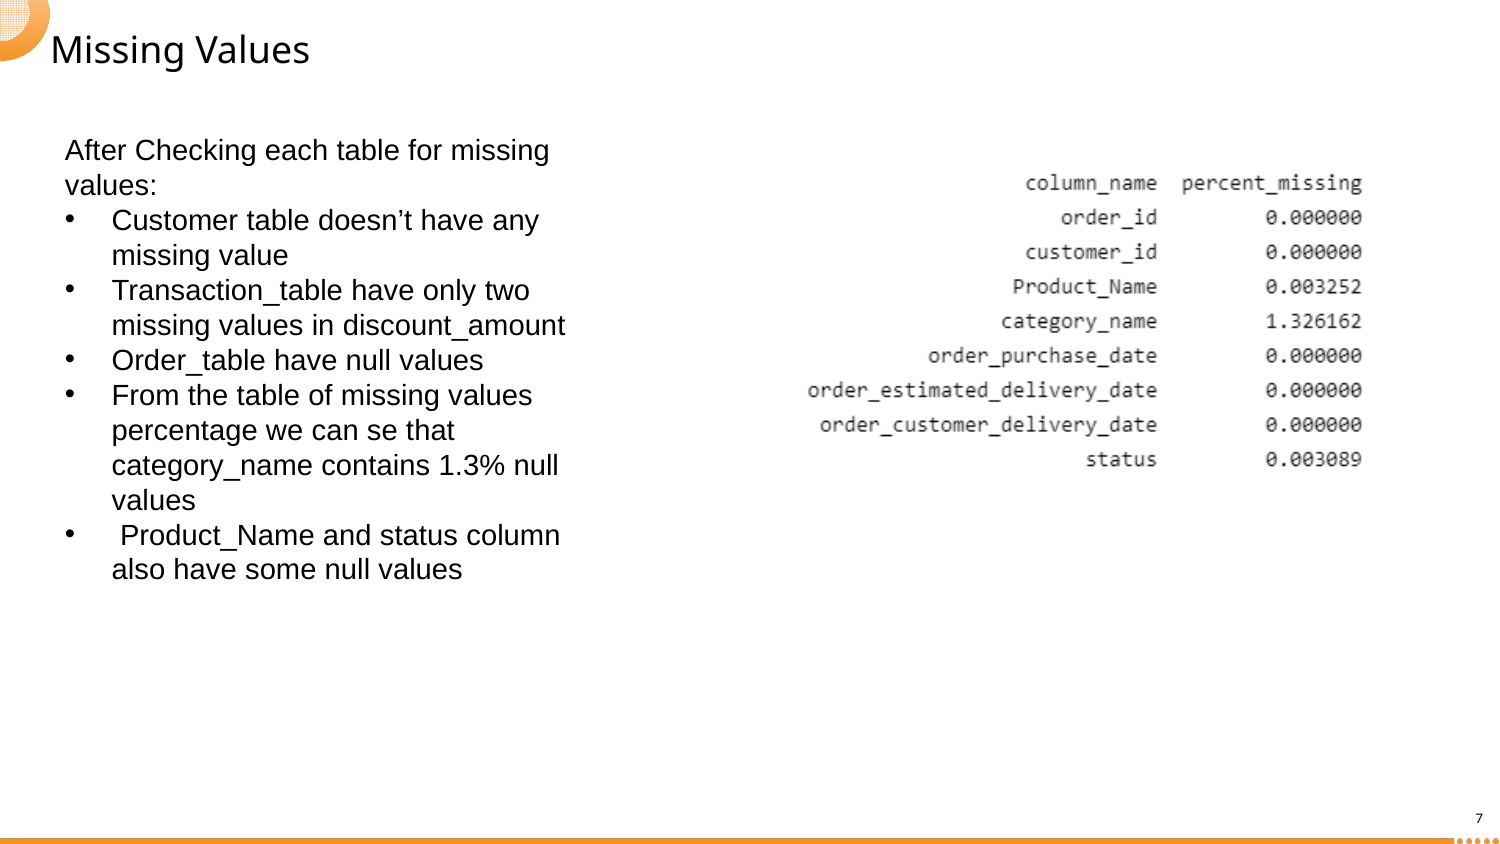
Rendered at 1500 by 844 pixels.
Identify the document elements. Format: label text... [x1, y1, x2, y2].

picture [0, 837, 1500, 844]
title Missing Values [50, 30, 1414, 107]
text_box After Checking each table for missing values: Customer table doesn’t have any missing value Transaction_table have only two missing values in discount_amount Order_table have null values From the table of missing values percentage we can se that category_name contains 1.3% null values Product_Name and status column also have some null values [50, 124, 619, 594]
picture [790, 165, 1388, 490]
